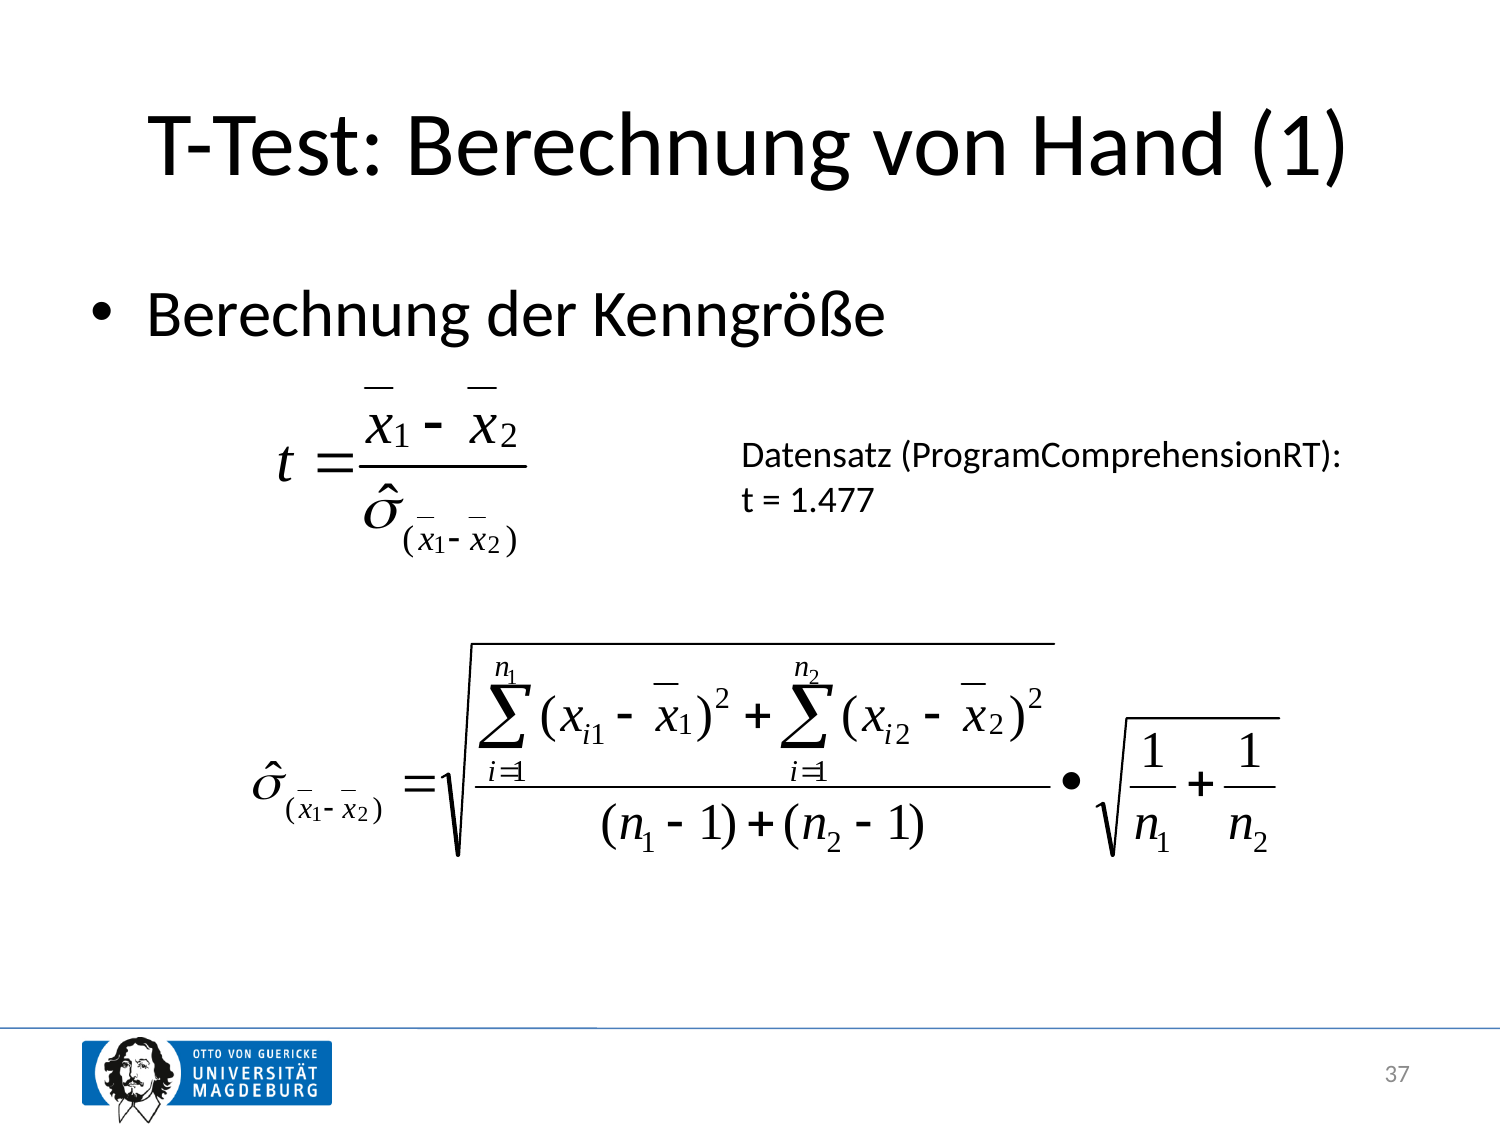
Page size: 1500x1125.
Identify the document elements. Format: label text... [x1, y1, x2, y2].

title T-Test: Berechnung von Hand (1) [75, 45, 1425, 233]
slide_number 37 [1289, 1042, 1425, 1103]
text_box Datensatz (ProgramComprehensionRT): t = 1.477 [724, 420, 1385, 529]
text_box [244, 631, 1290, 869]
list Berechnung der Kenngröße [75, 262, 1425, 1005]
picture [82, 1037, 340, 1125]
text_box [269, 374, 540, 574]
